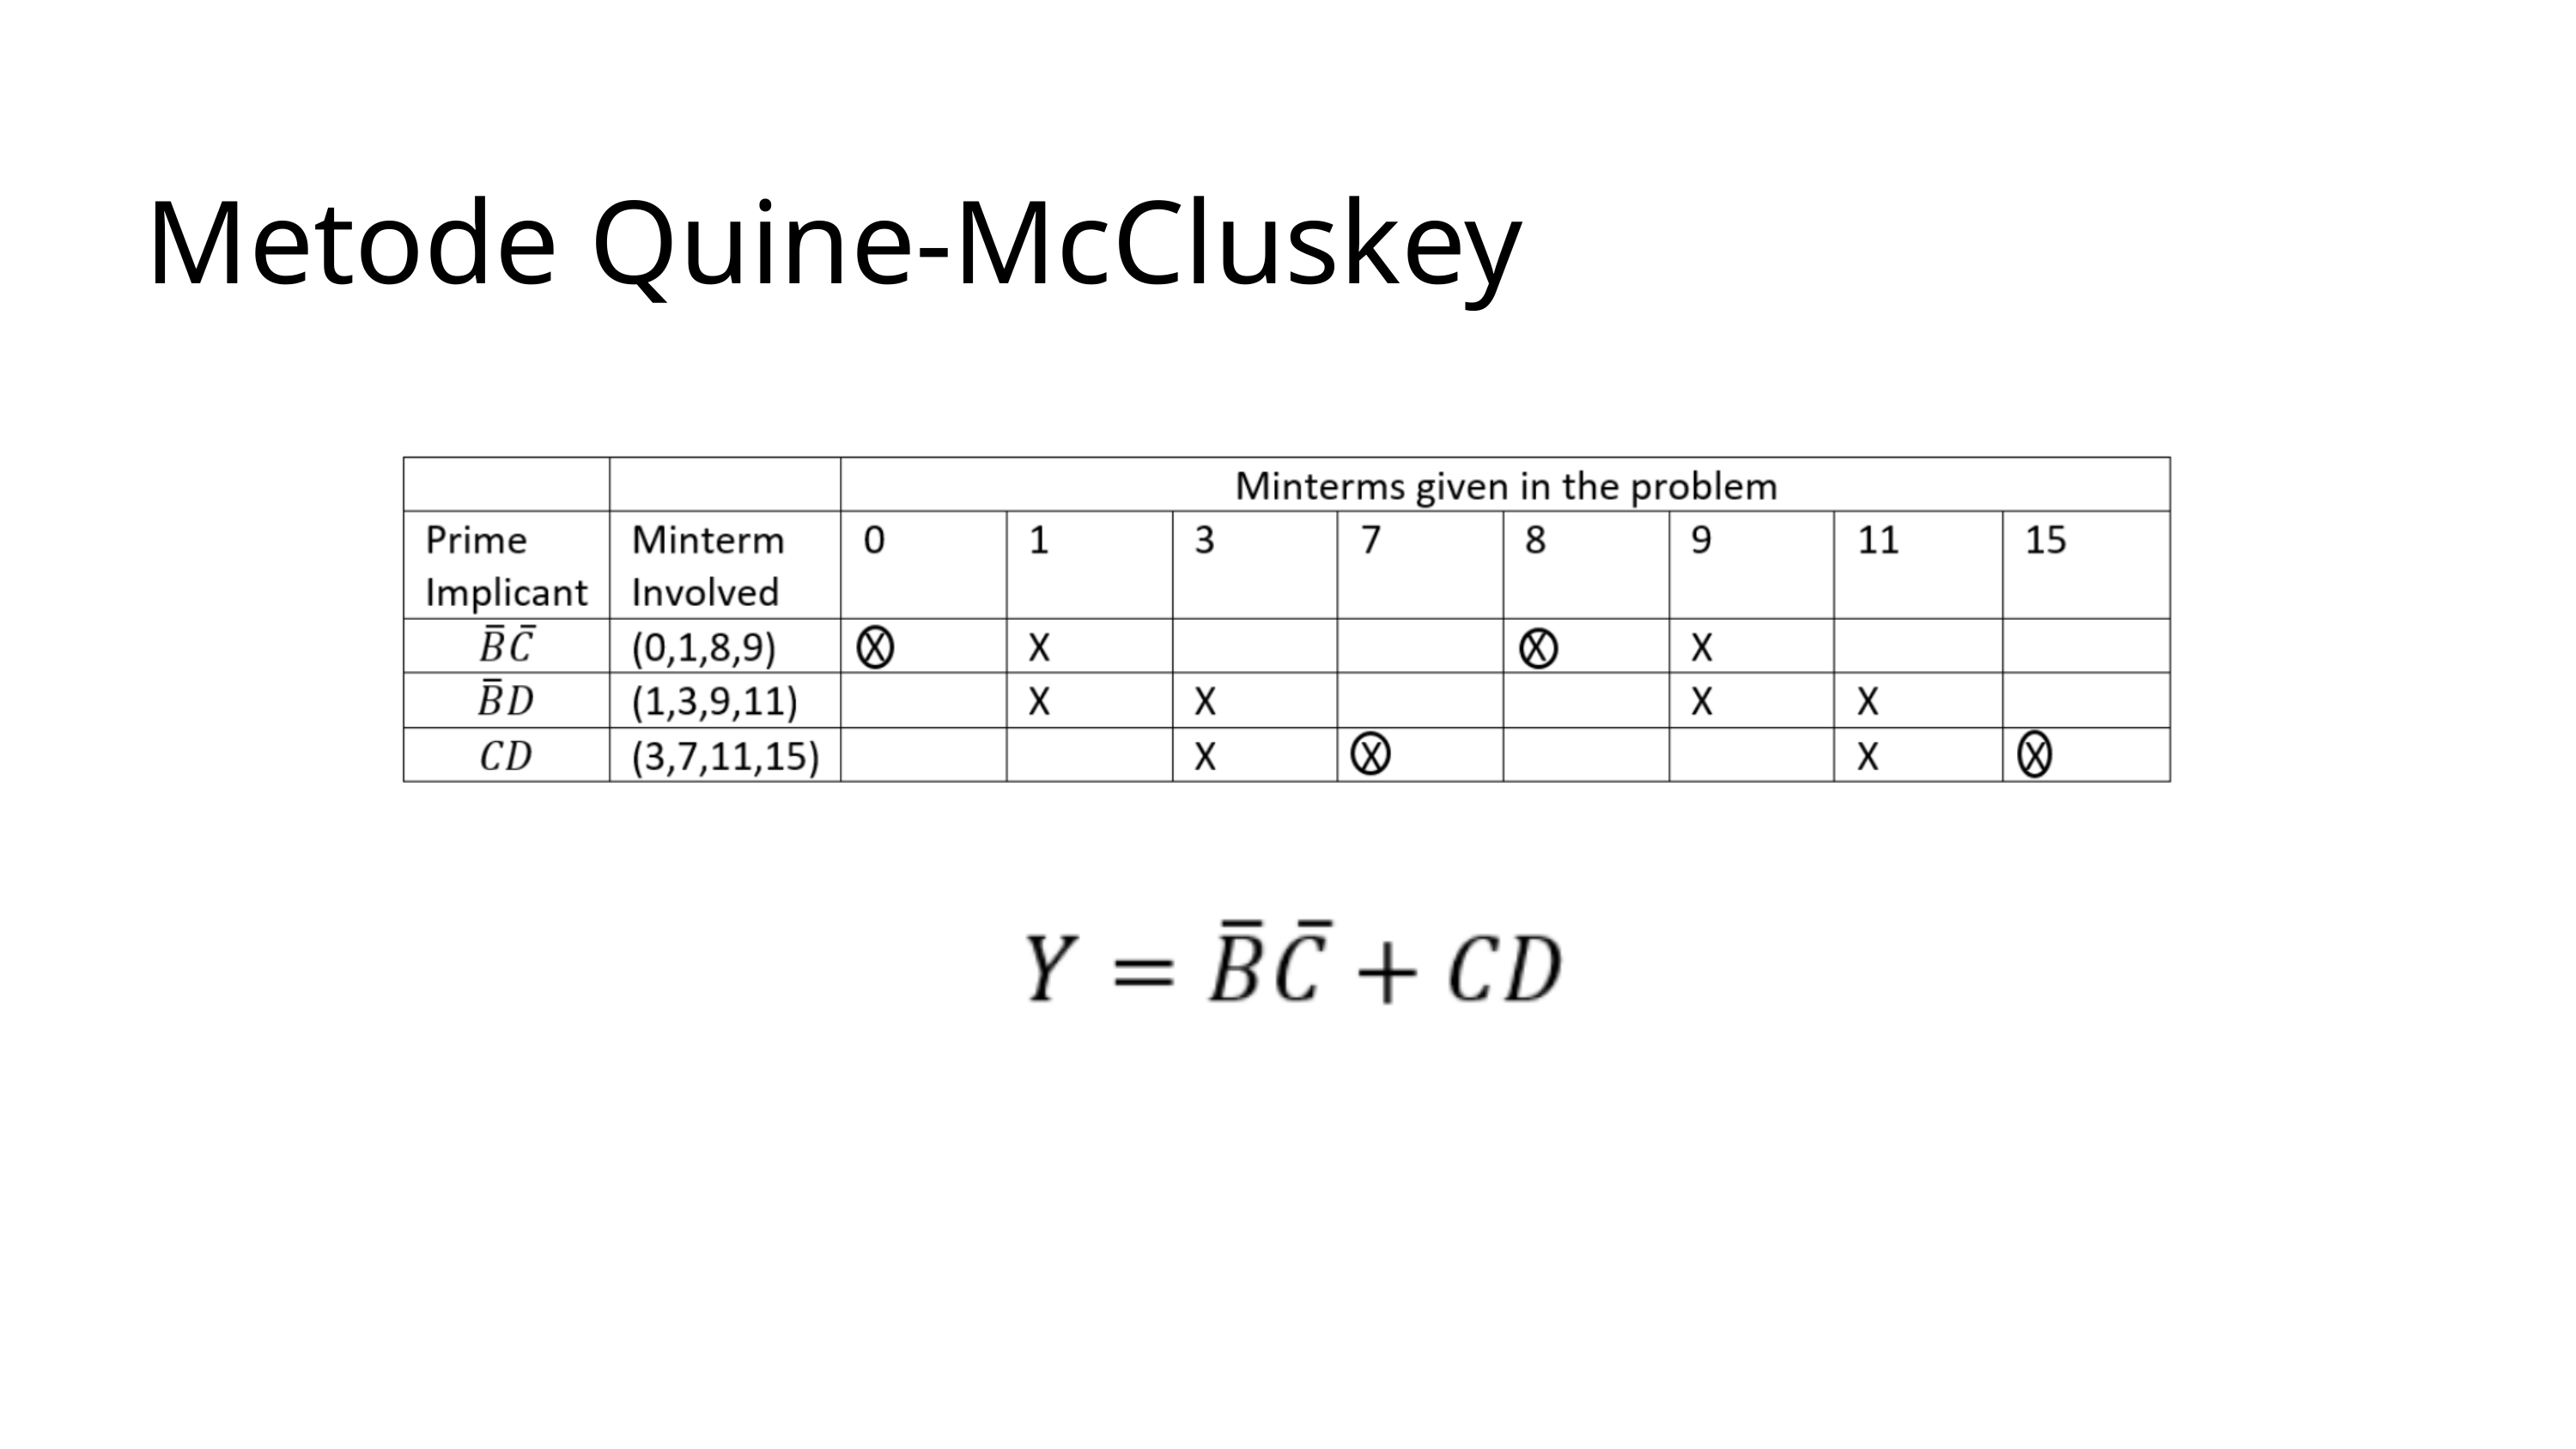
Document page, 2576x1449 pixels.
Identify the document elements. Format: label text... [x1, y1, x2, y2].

picture [385, 440, 2191, 803]
picture [922, 862, 1654, 1086]
text_box Metode Quine-McCluskey [144, 179, 2105, 306]
